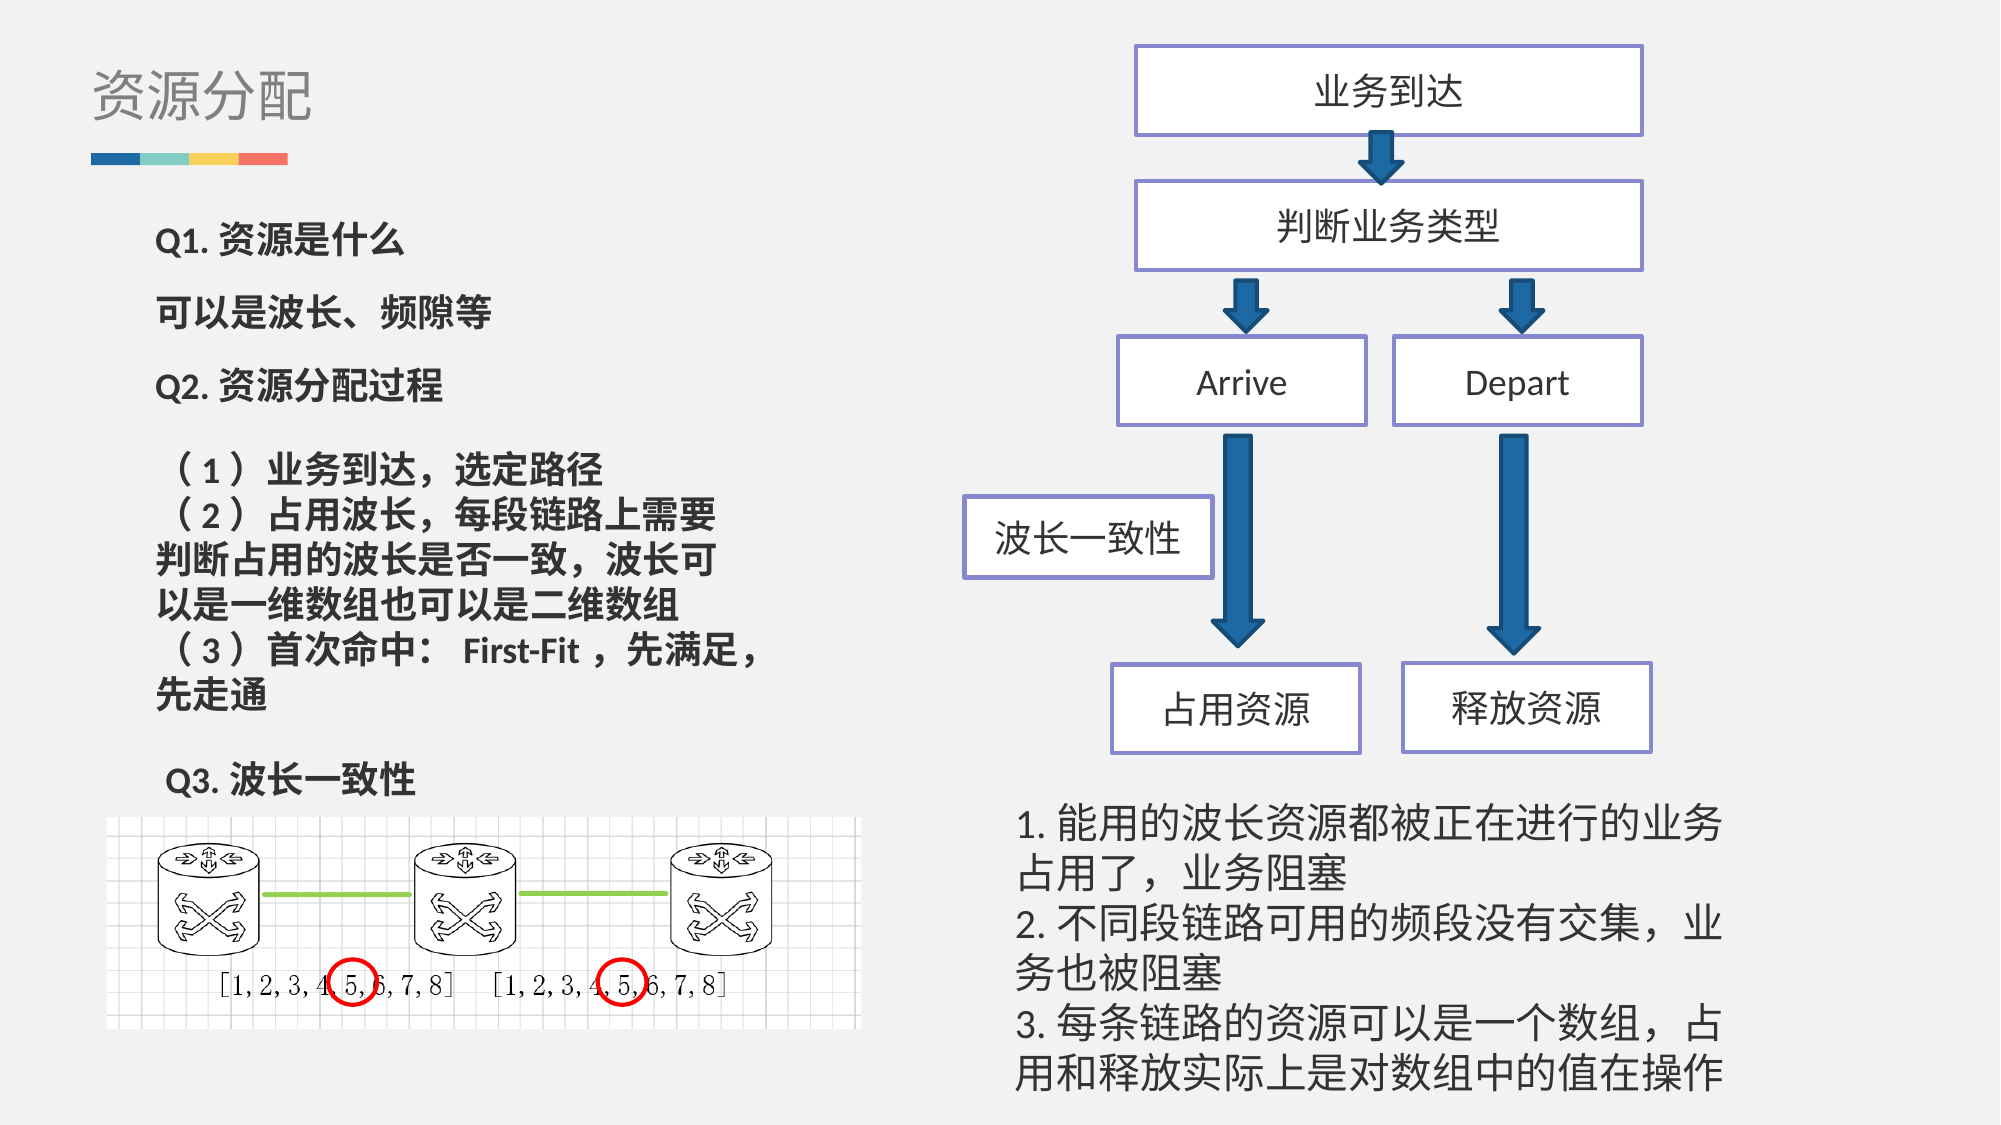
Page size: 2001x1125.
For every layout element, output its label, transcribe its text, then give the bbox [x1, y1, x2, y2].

text_box 占用资源 [1110, 662, 1362, 755]
text_box 1.能用的波长资源都被正在进行的业务占用了，业务阻塞 2.不同段链路可用的频段没有交集，业务也被阻塞 3.每条链路的资源可以是一个数组，占用和释放实际上是对数组中的值在操作 [999, 789, 1779, 1105]
text_box （1）业务到达，选定路径 （2）占用波长，每段链路上需要判断占用的波长是否一致，波长可以是一维数组也可以是二维数组 （3）首次命中：First-Fit，先满足，先走通 [140, 438, 763, 723]
text_box 波长一致性 [962, 494, 1215, 580]
text_box 业务到达 [1134, 44, 1644, 137]
text_box [1498, 278, 1546, 334]
text_box Q3.波长一致性 [150, 748, 498, 809]
text_box 资源分配 [91, 60, 699, 128]
text_box Depart [1392, 334, 1644, 427]
text_box Q1.资源是什么 [140, 208, 485, 269]
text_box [90, 152, 288, 166]
text_box [1210, 433, 1266, 649]
text_box [1222, 278, 1270, 334]
text_box Q2.资源分配过程 [140, 354, 487, 415]
text_box 可以是波长、频隙等 [140, 281, 719, 342]
text_box Arrive [1116, 334, 1368, 427]
text_box [1357, 130, 1405, 186]
picture [107, 817, 861, 1029]
text_box 释放资源 [1401, 661, 1653, 754]
text_box 判断业务类型 [1134, 179, 1644, 272]
text_box [1486, 433, 1542, 656]
